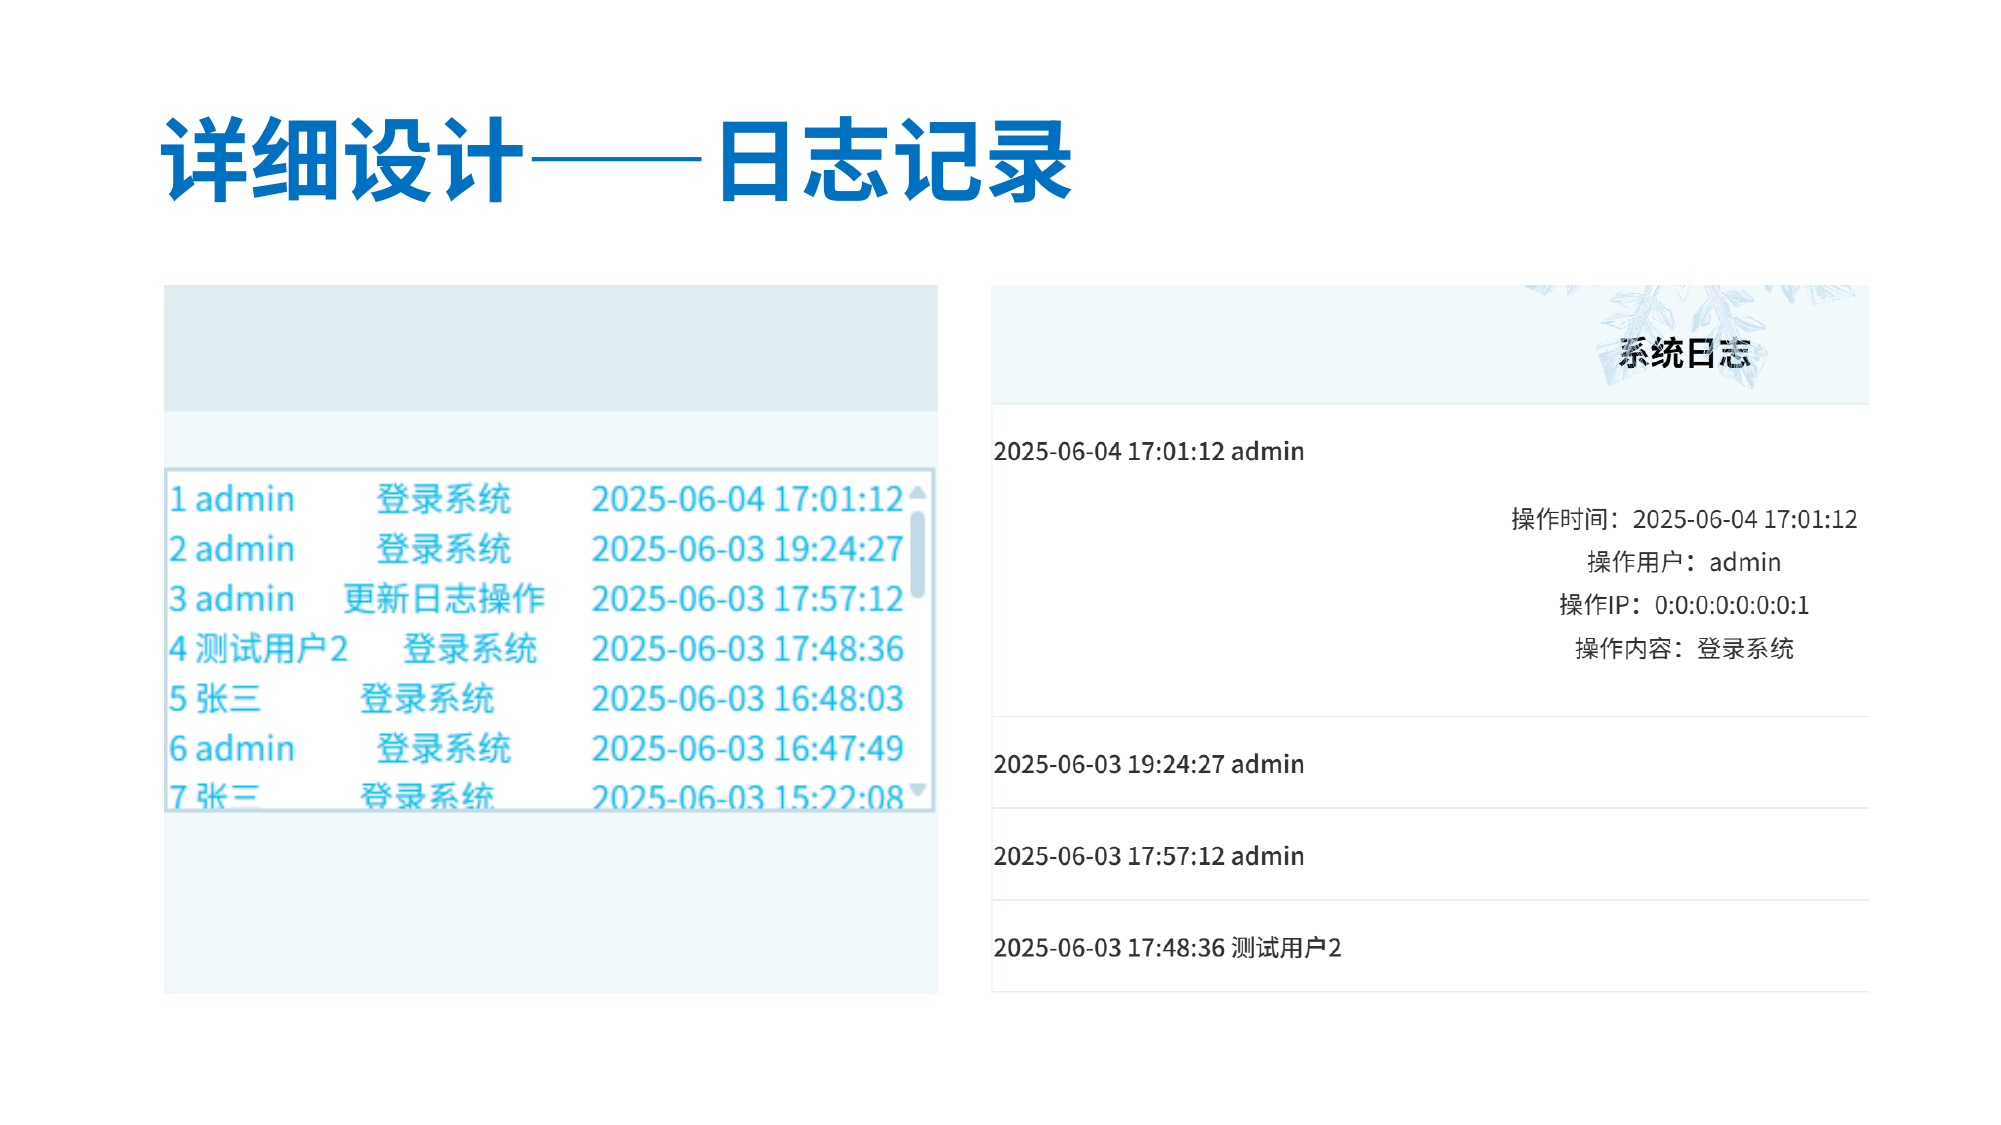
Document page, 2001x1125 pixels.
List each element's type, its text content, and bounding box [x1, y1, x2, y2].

picture [990, 285, 1870, 994]
picture [164, 285, 938, 994]
text_box 详细设计——日志记录 [144, 95, 1145, 221]
